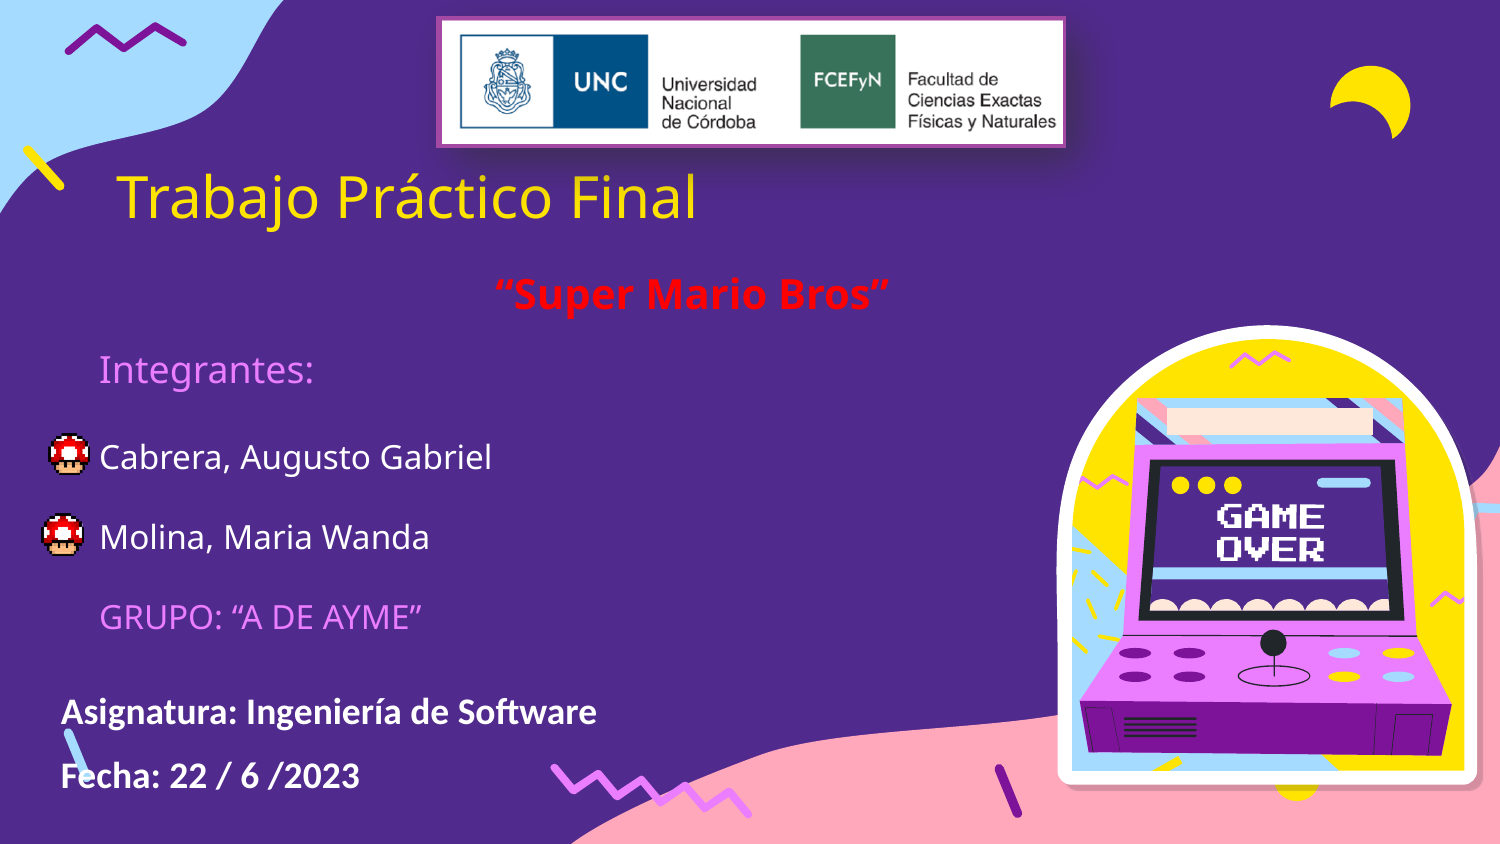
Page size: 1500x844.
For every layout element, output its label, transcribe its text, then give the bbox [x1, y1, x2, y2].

title Trabajo Práctico Final [101, 44, 1443, 372]
title Integrantes: Cabrera, Augusto Gabriel Molina, Maria Wanda GRUPO: “A DE AYME” [84, 408, 977, 619]
picture [41, 513, 84, 556]
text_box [1048, 324, 1478, 785]
picture [436, 16, 1066, 149]
text_box “Super Mario Bros” [480, 260, 1356, 326]
picture [47, 432, 91, 476]
subtitle Asignatura: Ingeniería de Software Fecha: 22 / 6 /2023 [22, 707, 636, 773]
